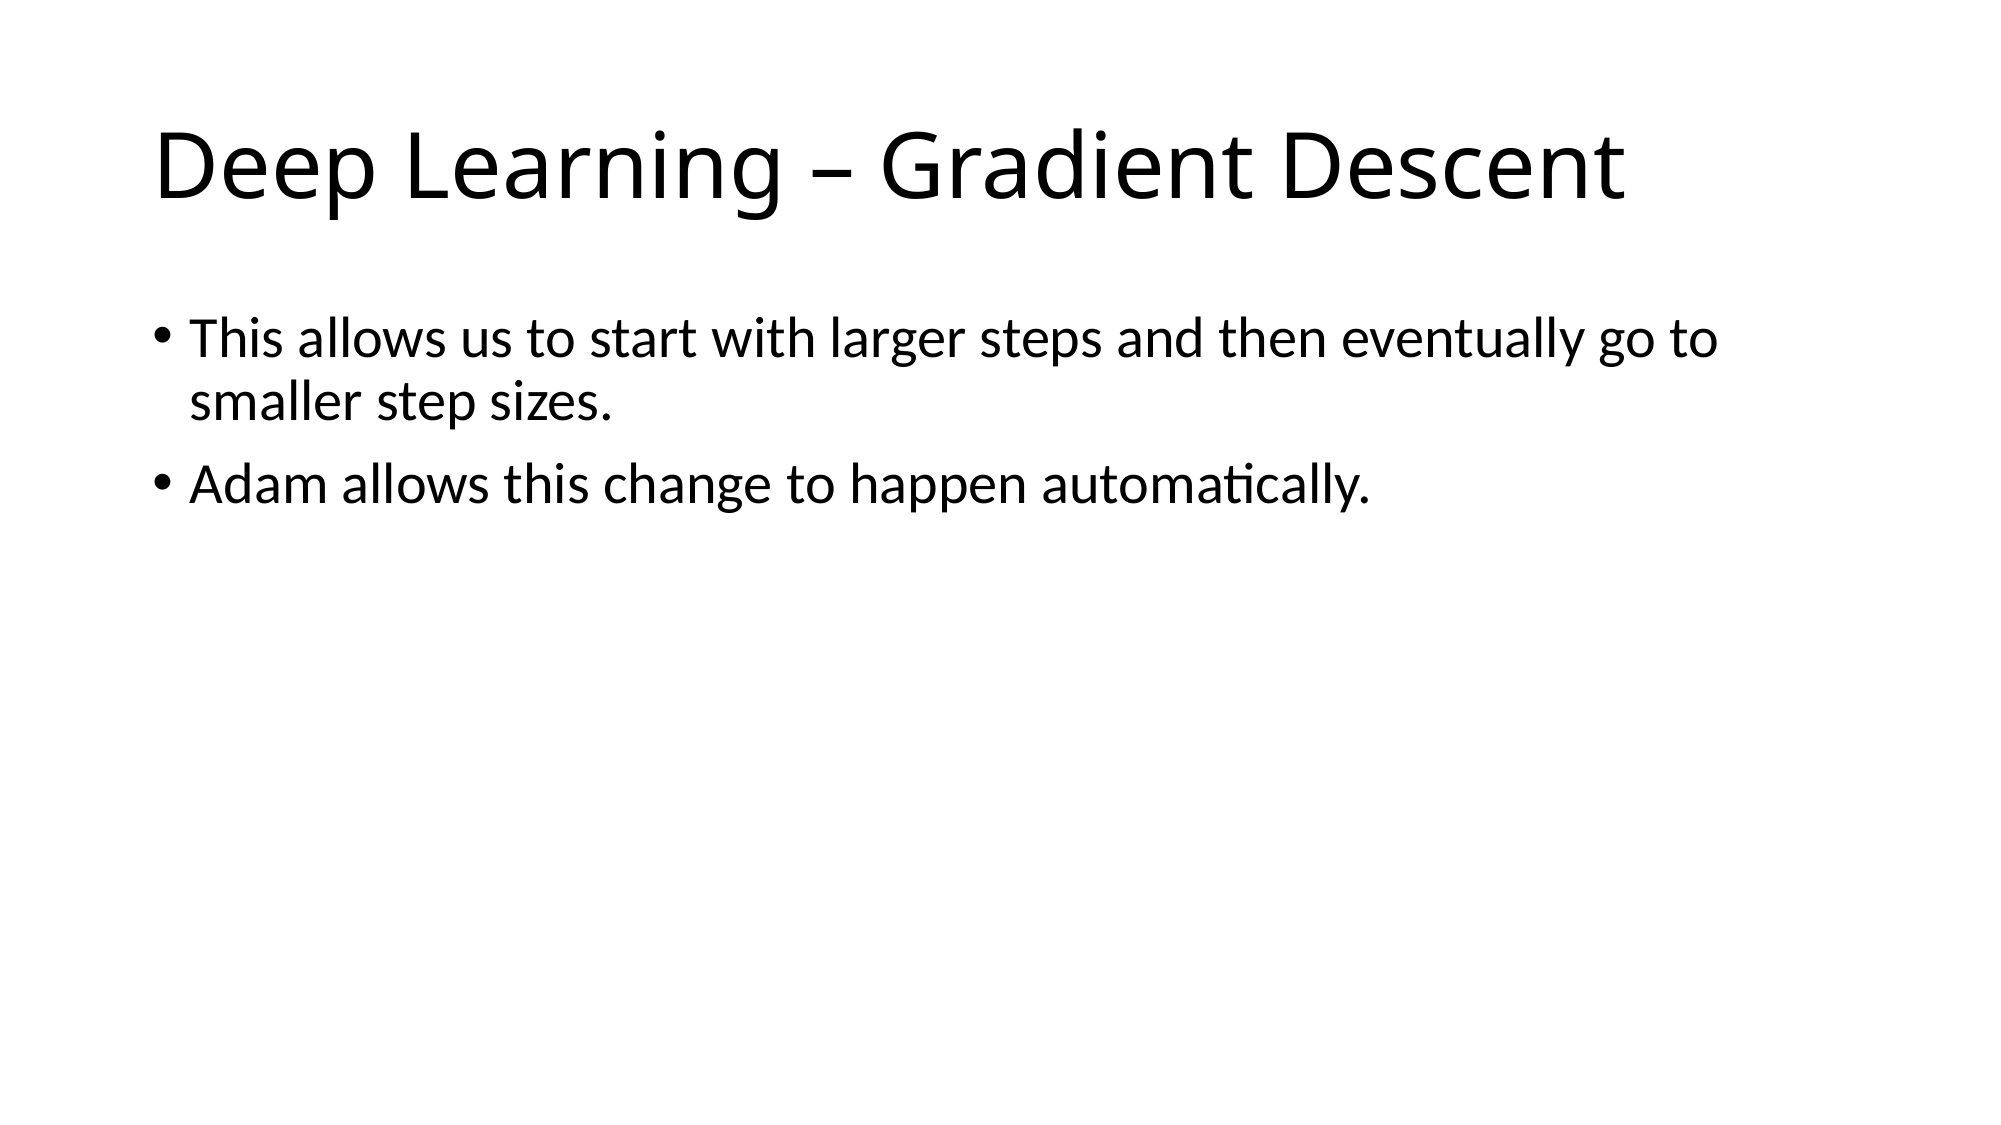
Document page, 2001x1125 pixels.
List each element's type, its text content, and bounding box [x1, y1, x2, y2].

title Deep Learning – Gradient Descent [137, 59, 1863, 278]
list This allows us to start with larger steps and then eventually go to smaller step sizes. Adam allows this change to happen automatically. [137, 299, 1863, 1014]
